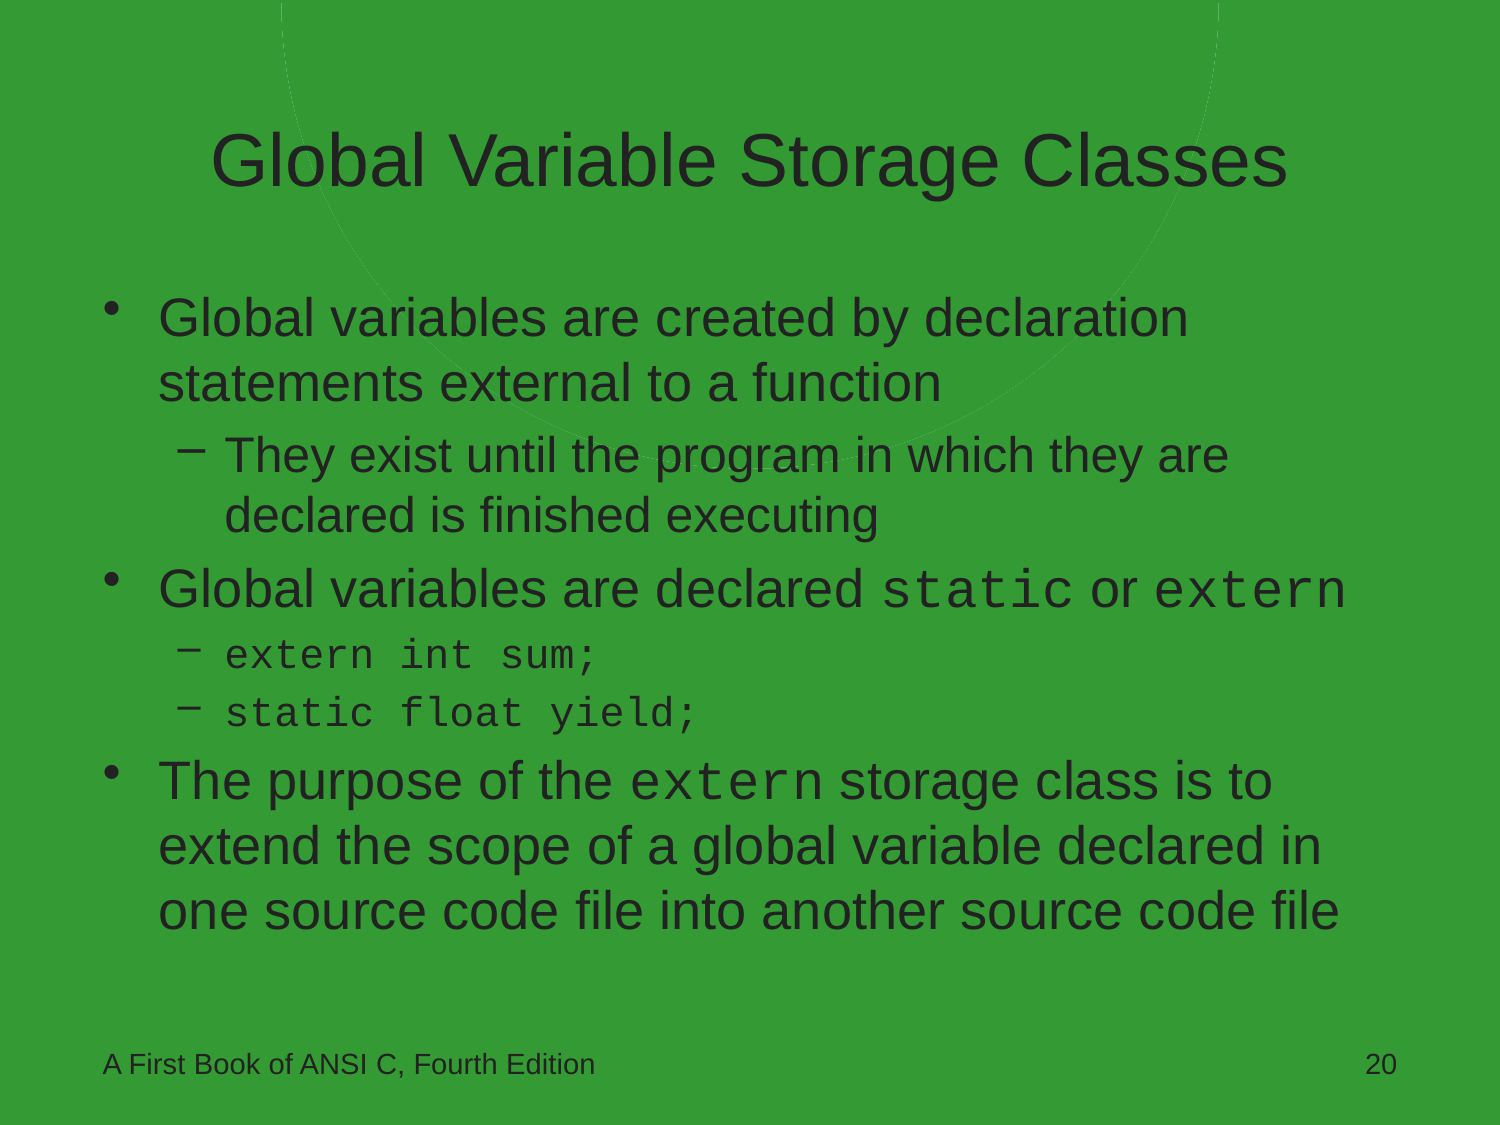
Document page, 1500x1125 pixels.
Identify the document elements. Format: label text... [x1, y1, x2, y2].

title Global Variable Storage Classes [87, 62, 1413, 250]
slide_number 20 [1074, 1037, 1413, 1101]
list Global variables are created by declaration statements external to a function They exist until the program in which they are declared is finished executing Global variables are declared static or extern extern int sum; static float yield; The purpose of the extern storage class is to extend the scope of a global variable declared in one source code file into another source code file [87, 275, 1413, 1025]
footer A First Book of ANSI C, Fourth Edition [87, 1037, 1051, 1101]
